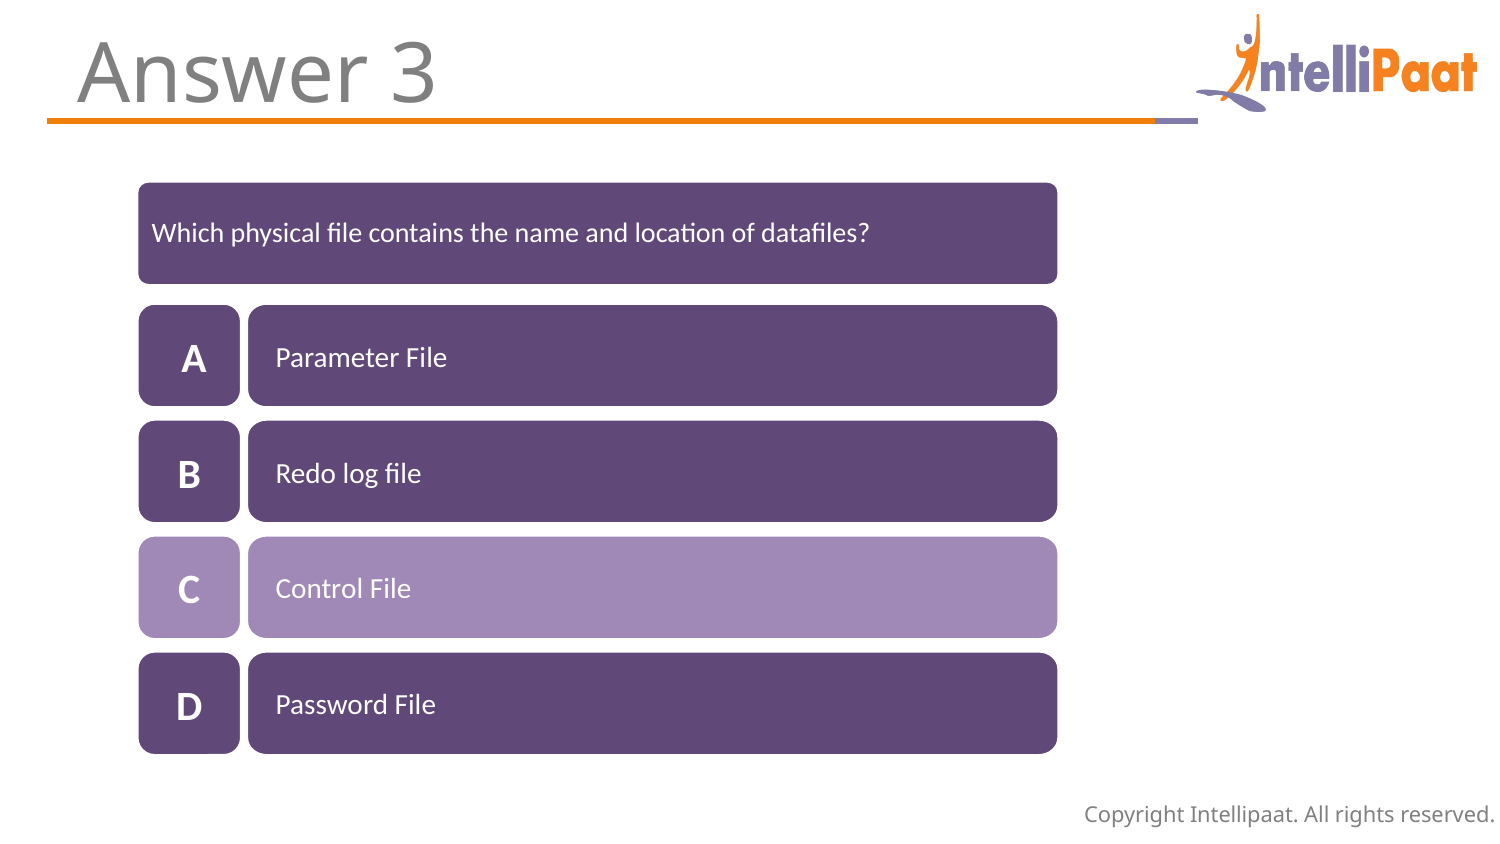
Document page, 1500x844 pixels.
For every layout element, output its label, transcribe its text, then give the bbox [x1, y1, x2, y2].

picture [1196, 14, 1477, 112]
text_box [137, 181, 1059, 755]
text_box Answer 3 [77, 23, 1143, 119]
